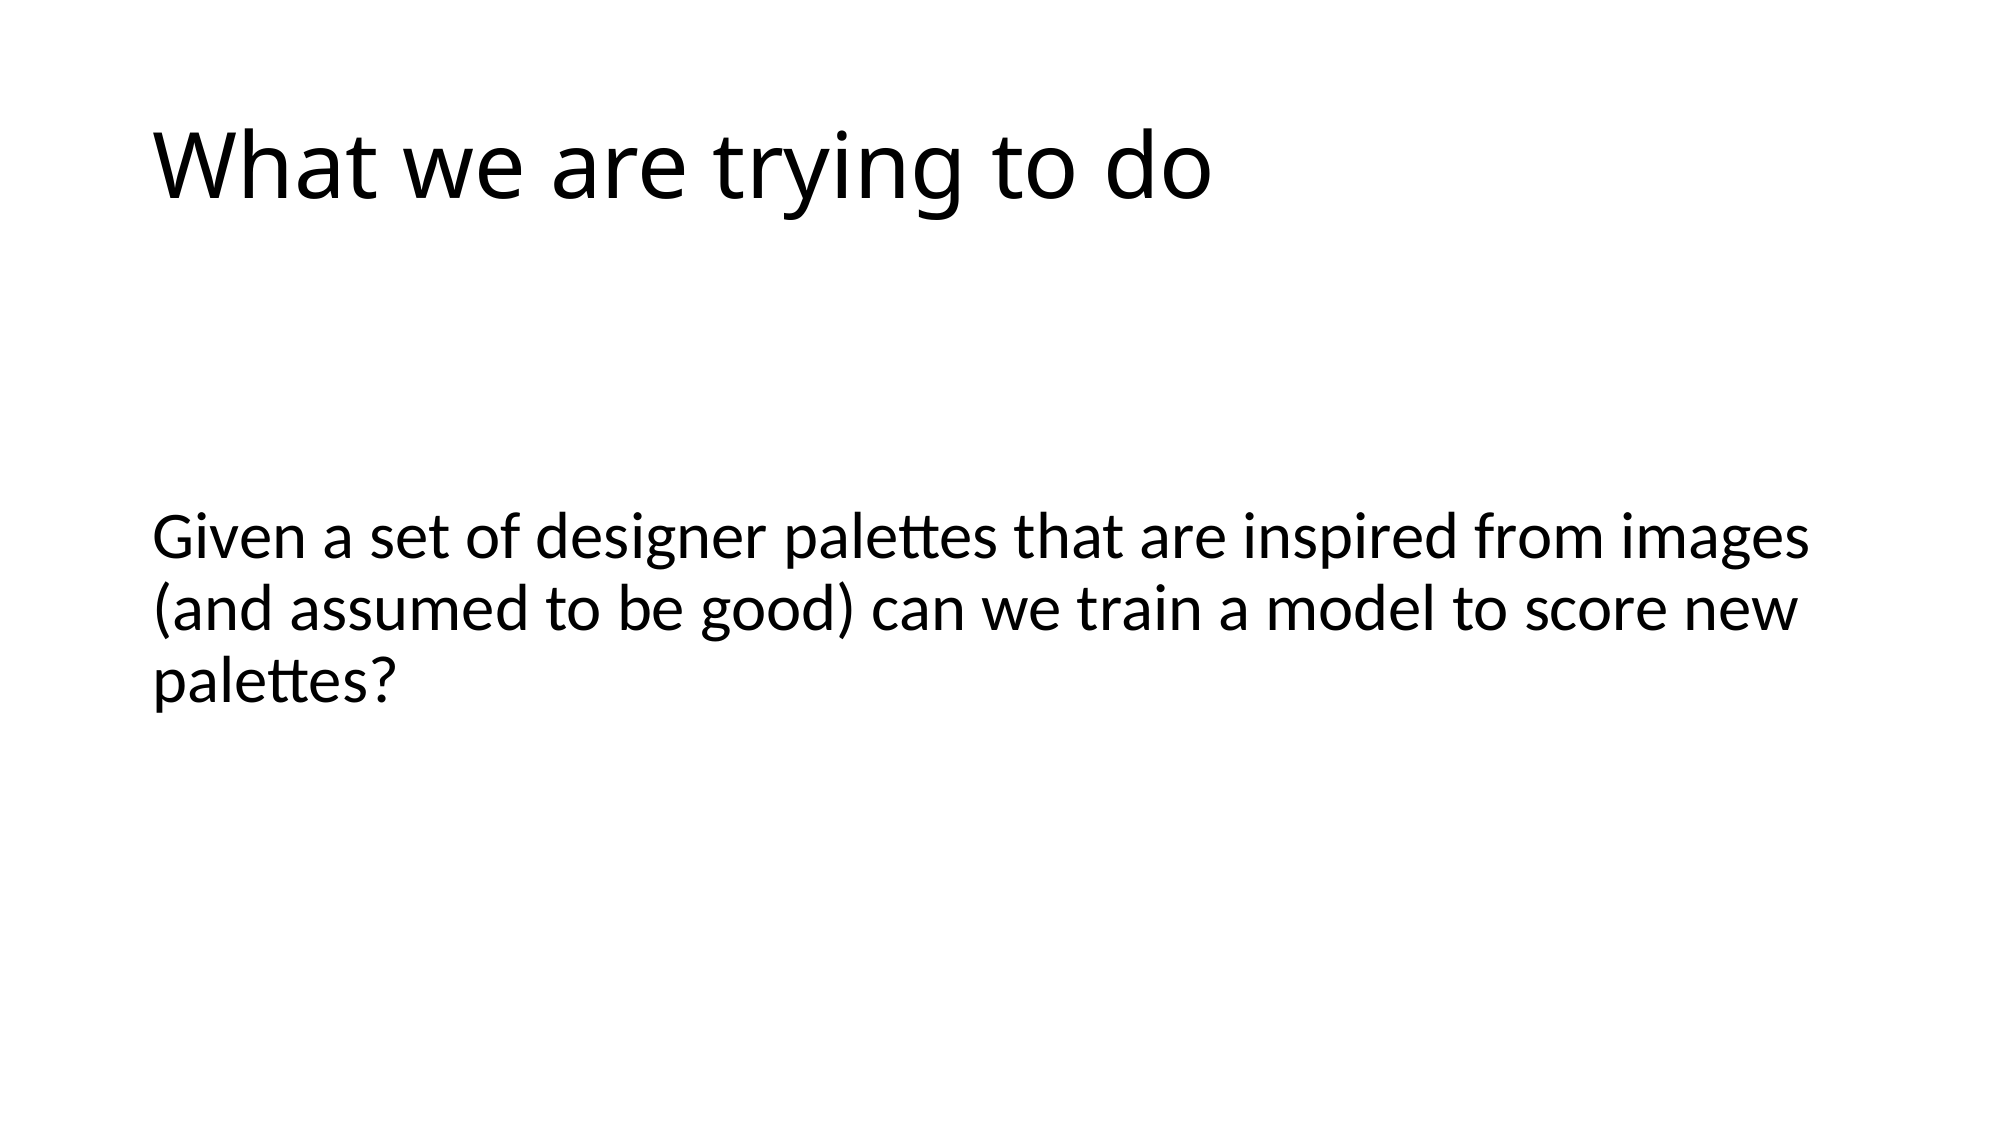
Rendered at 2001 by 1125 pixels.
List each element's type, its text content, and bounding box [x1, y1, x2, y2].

title What we are trying to do [137, 59, 1863, 278]
list Given a set of designer palettes that are inspired from images (and assumed to be good) can we train a model to score new palettes? [137, 299, 1863, 1014]
